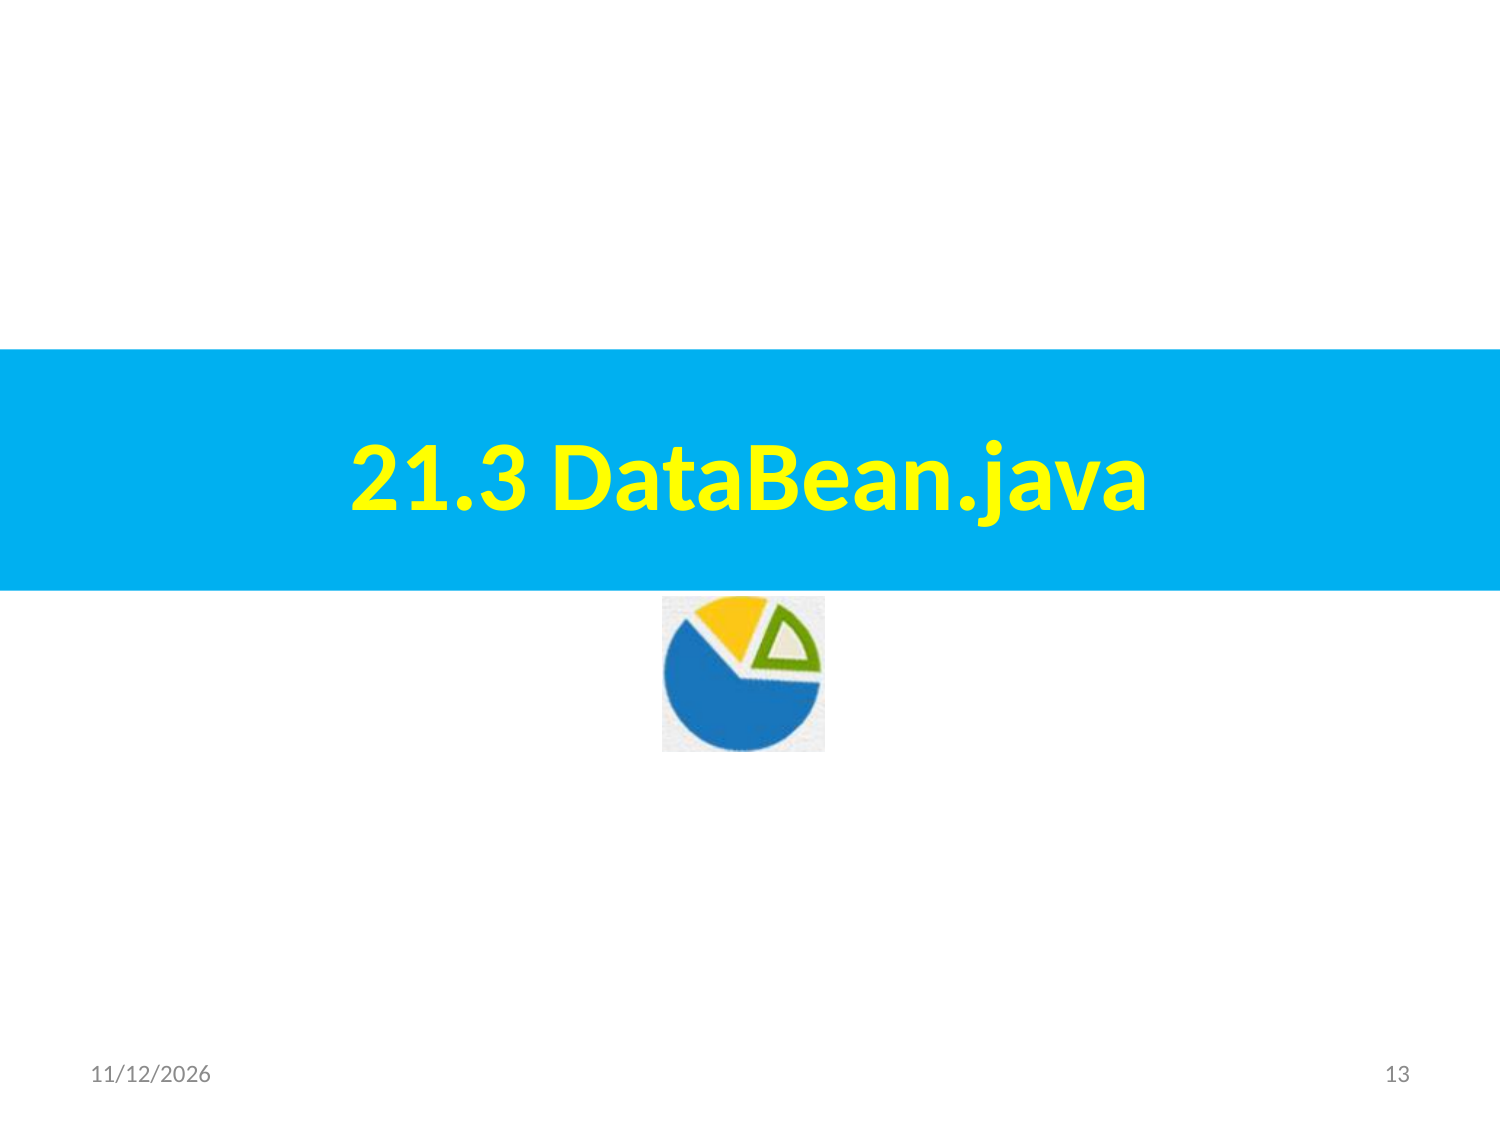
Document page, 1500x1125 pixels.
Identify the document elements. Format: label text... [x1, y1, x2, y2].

slide_number 13 [1074, 1042, 1425, 1103]
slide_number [75, 1042, 425, 1103]
picture [662, 595, 826, 752]
title 21.3 DataBean.java [0, 349, 1500, 591]
